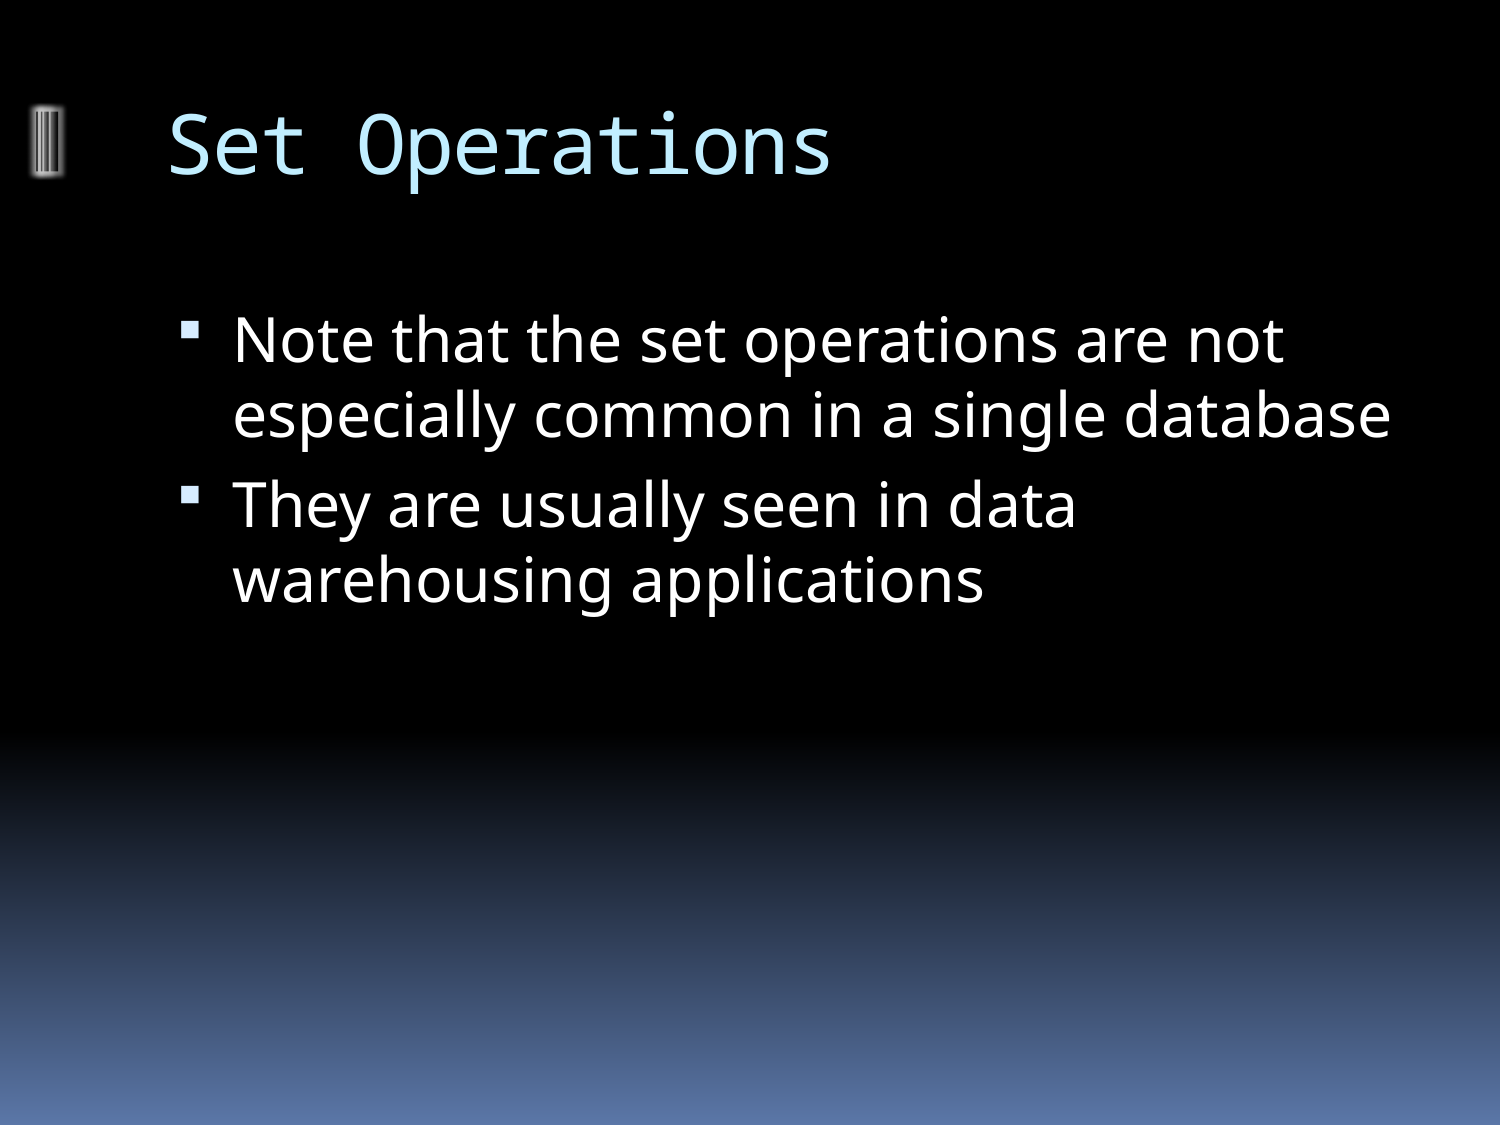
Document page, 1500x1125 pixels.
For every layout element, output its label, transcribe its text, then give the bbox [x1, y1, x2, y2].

list Note that the set operations are not especially common in a single database They are usually seen in data warehousing applications [149, 292, 1426, 1043]
title Set Operations [150, 84, 1425, 235]
